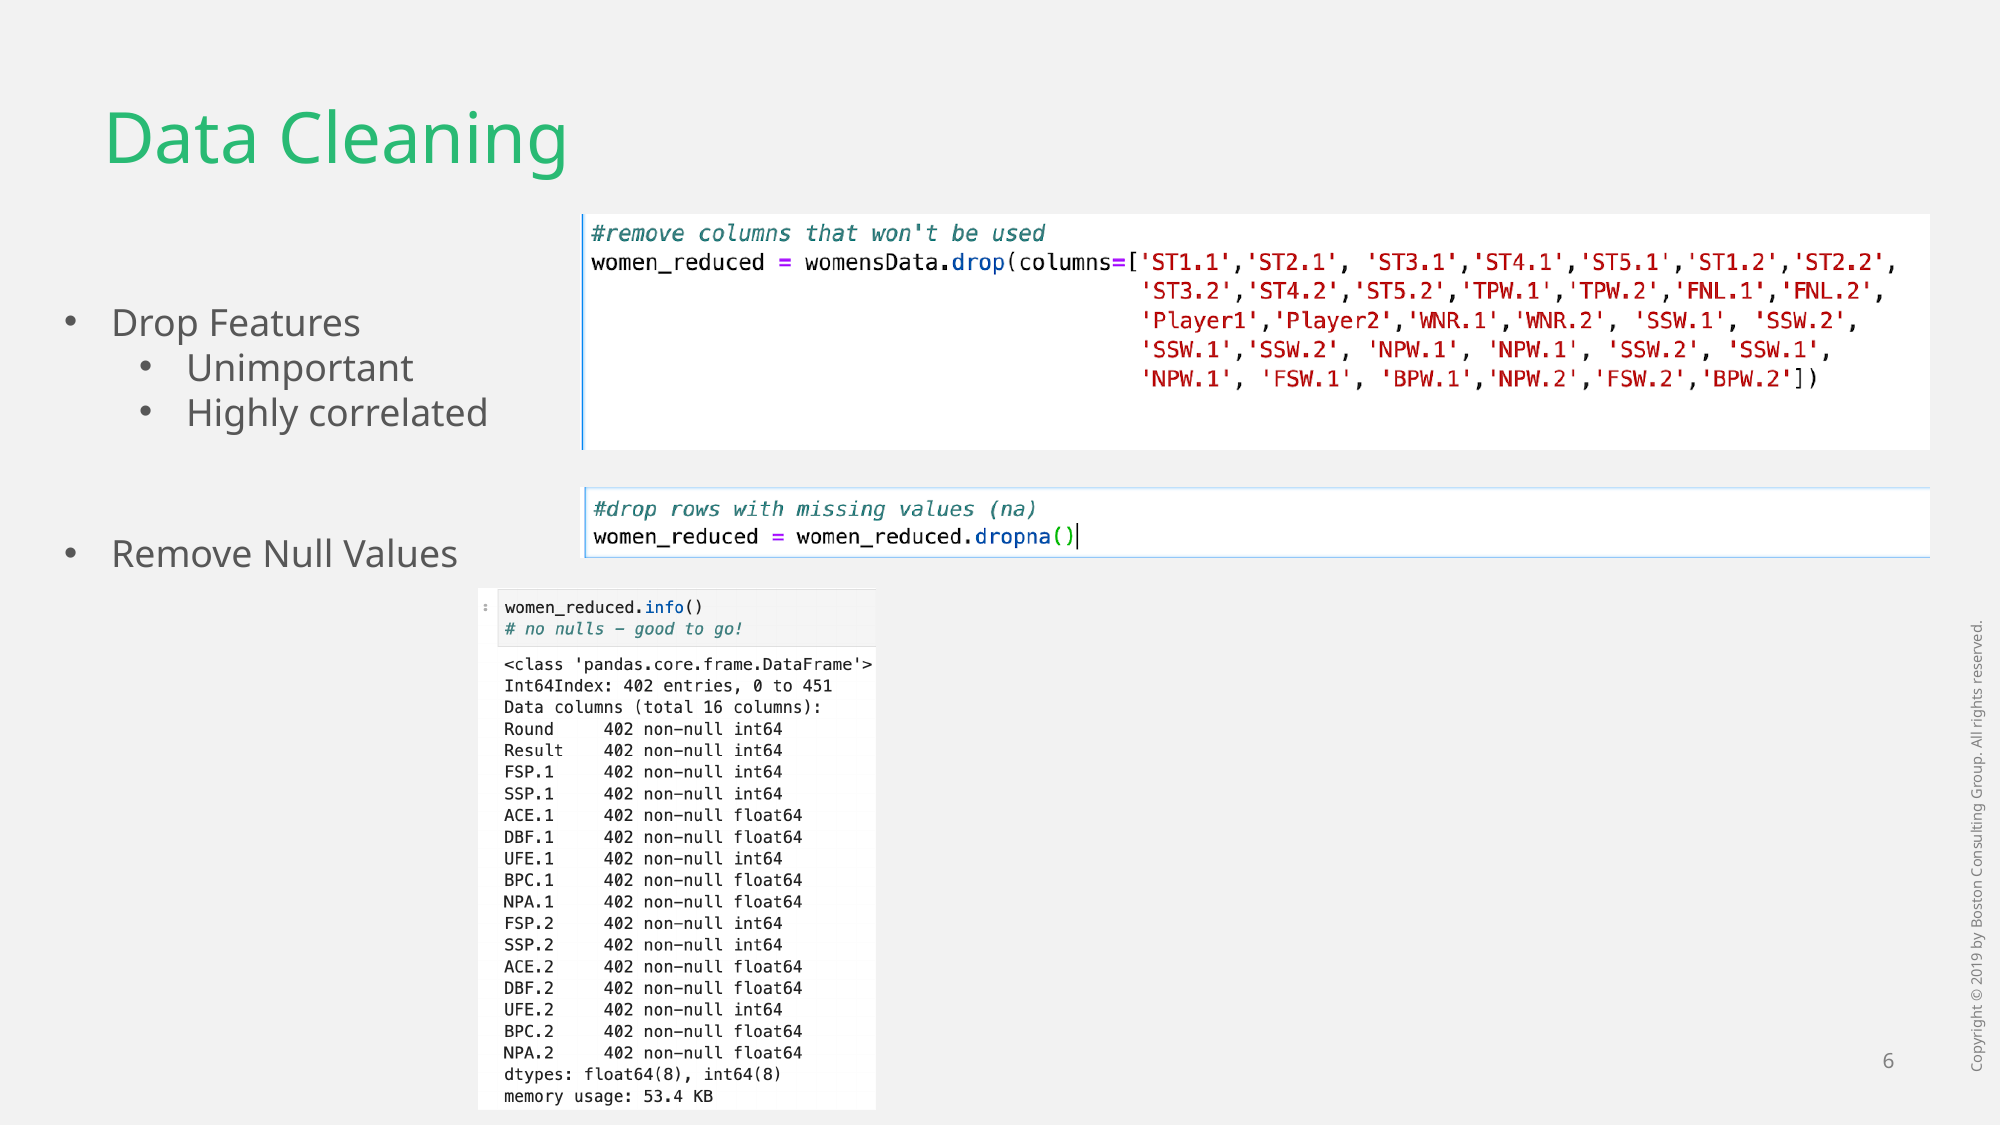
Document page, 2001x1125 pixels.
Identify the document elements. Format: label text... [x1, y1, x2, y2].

text_box Remove Null Values [48, 456, 678, 695]
picture [580, 487, 1930, 558]
picture [580, 213, 1930, 451]
picture [477, 587, 876, 1110]
text_box Drop Features Unimportant Highly correlated [48, 269, 678, 456]
title Data Cleaning [103, 102, 1897, 180]
